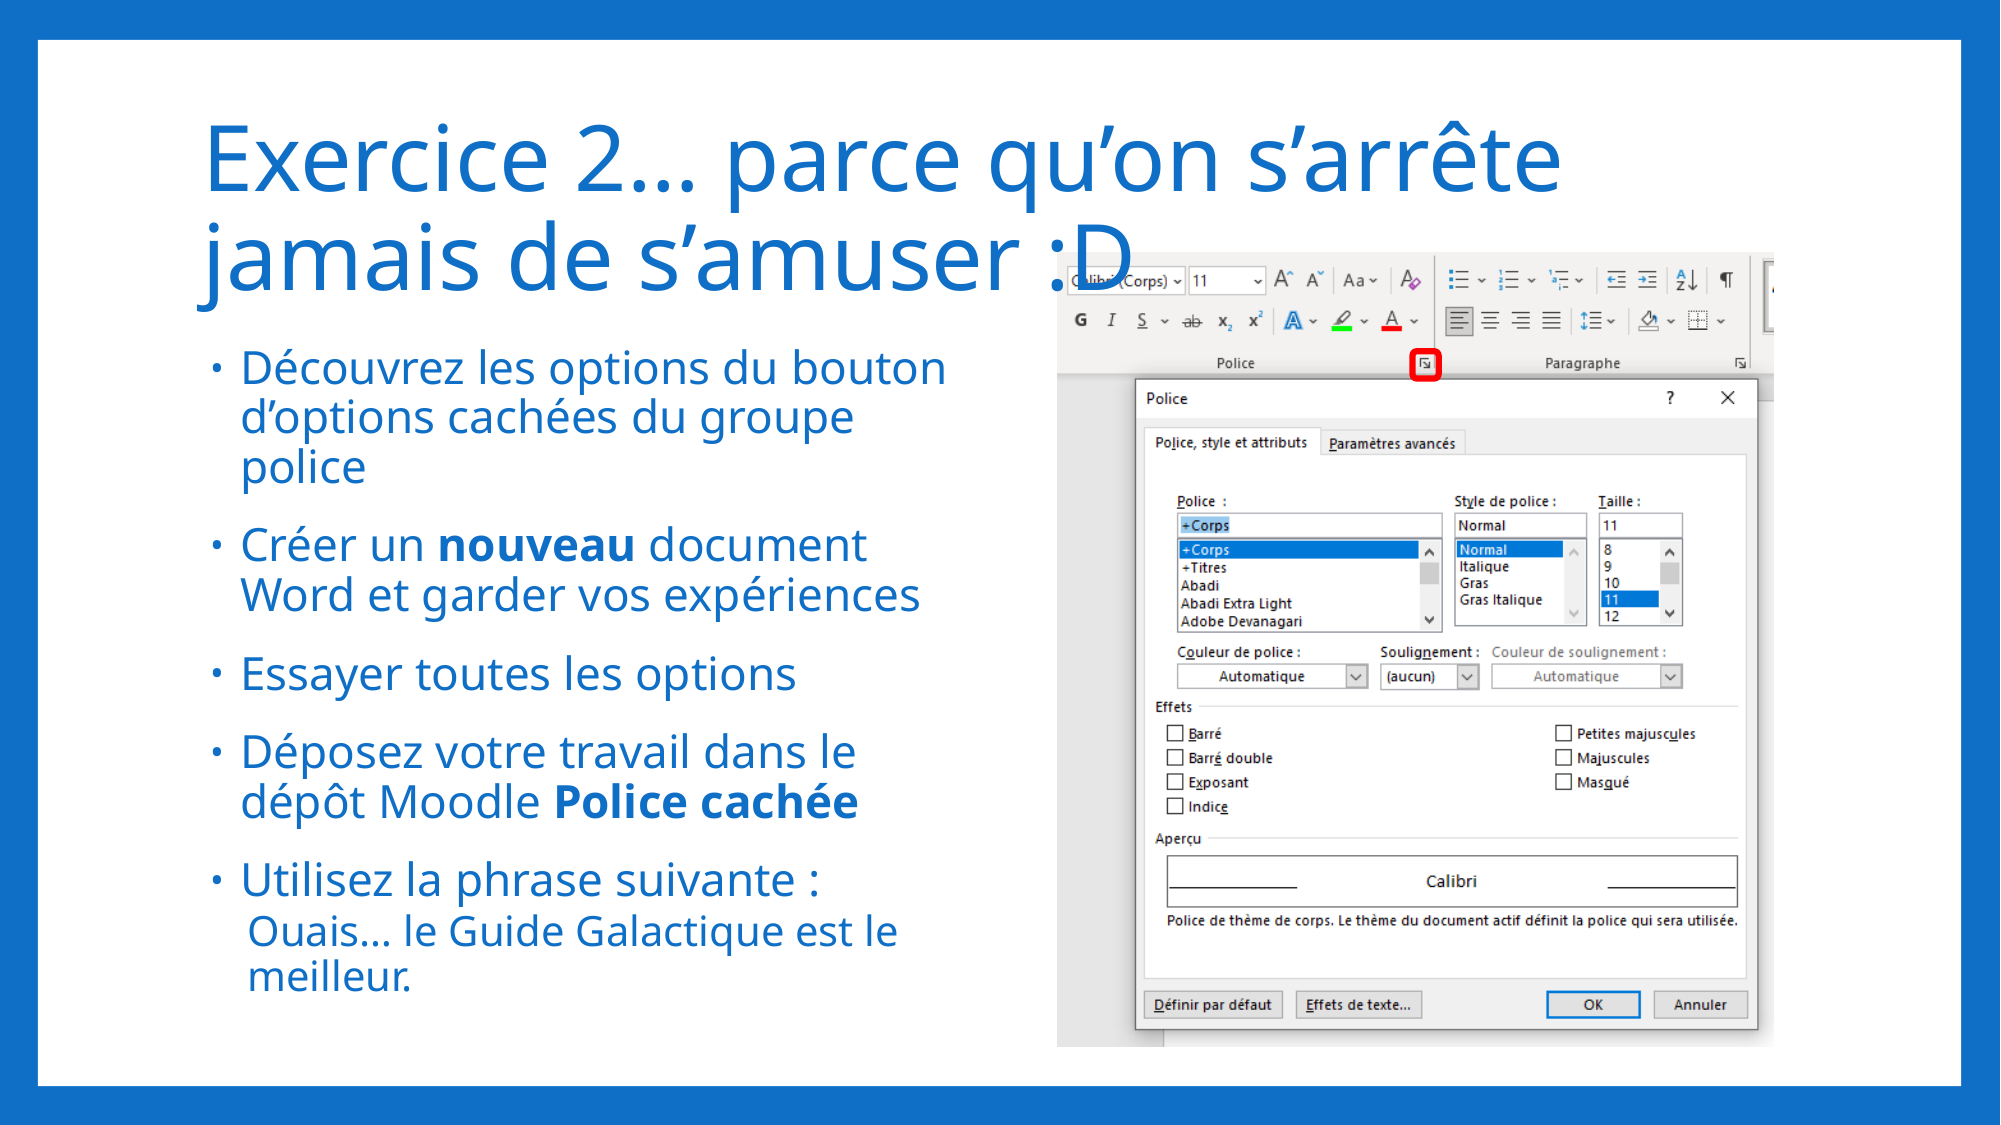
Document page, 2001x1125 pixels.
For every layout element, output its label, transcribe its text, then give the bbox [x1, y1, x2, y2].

picture [1057, 252, 1774, 1048]
title Exercice 2… parce qu’on s’arrête jamais de s’amuser :D [187, 99, 1808, 323]
list Découvrez les options du bouton d’options cachées du groupe police Créer un nouveau document Word et garder vos expériences Essayer toutes les options Déposez votre travail dans le dépôt Moodle Police cachée Utilisez la phrase suivante : Ouais… le Guide Galactique est le meilleur. [187, 337, 968, 1047]
